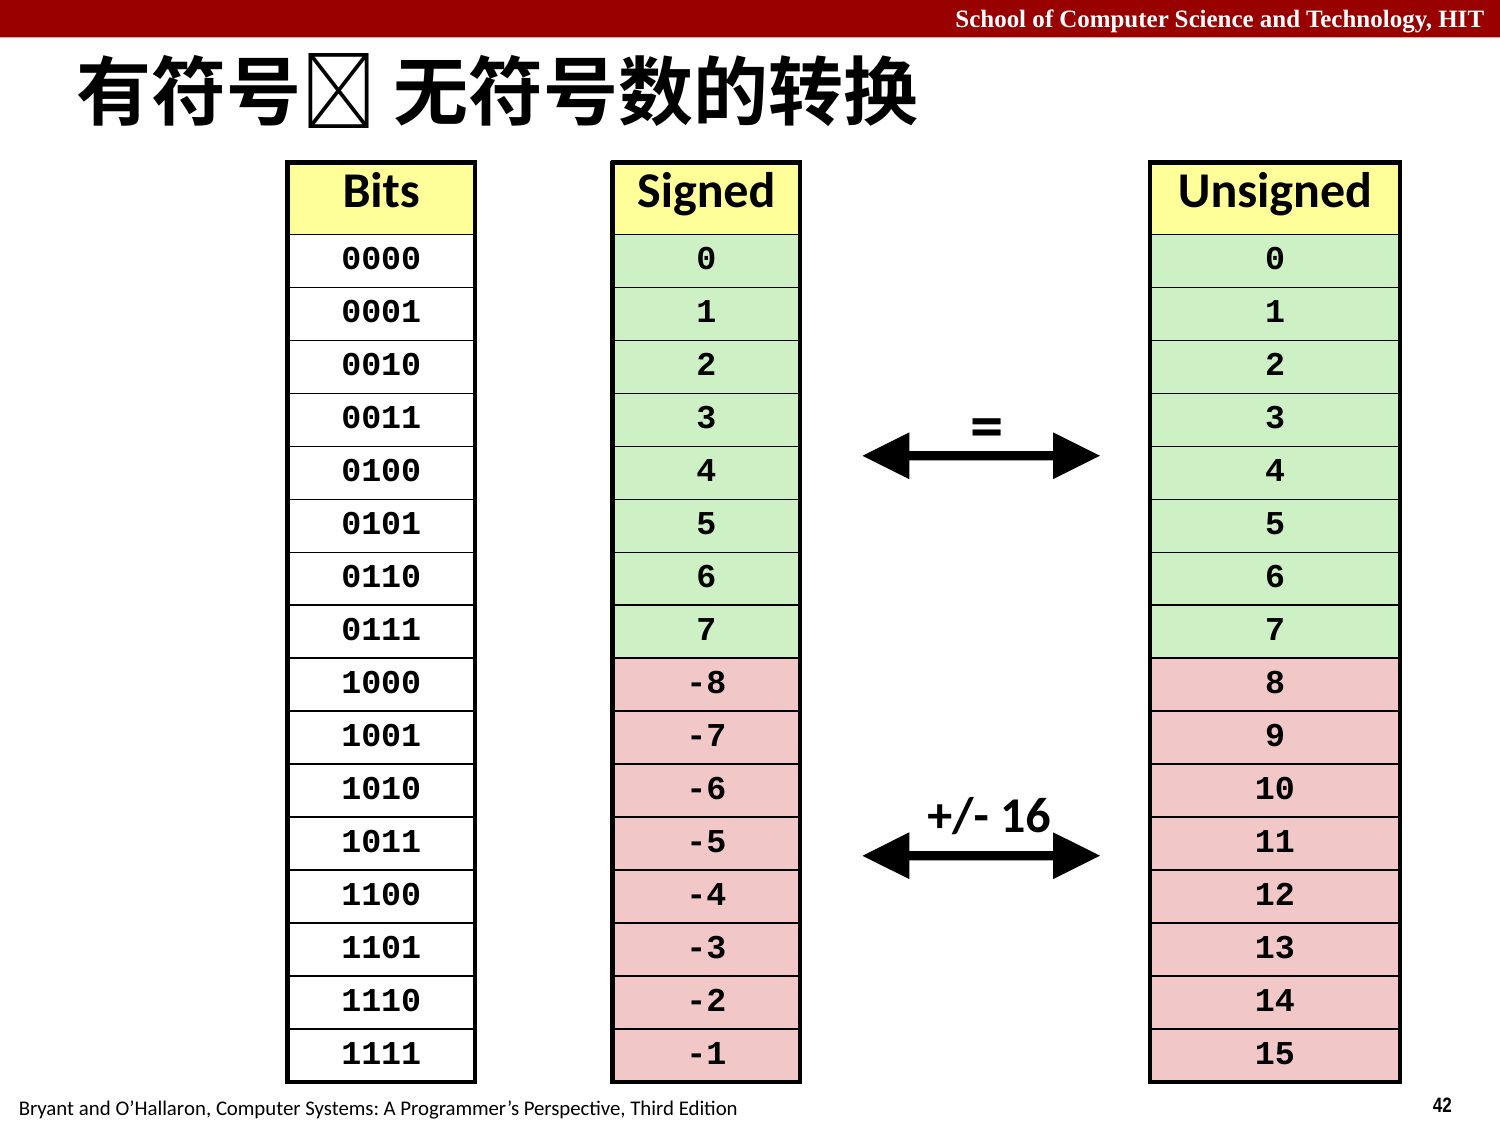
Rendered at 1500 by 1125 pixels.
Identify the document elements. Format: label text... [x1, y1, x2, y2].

table_cell -1 [615, 1030, 798, 1080]
table_cell 1001 [290, 712, 473, 763]
table_cell 0001 [290, 288, 473, 340]
table_cell -7 [615, 712, 798, 763]
table_cell 0110 [290, 553, 473, 604]
table_cell 1101 [290, 924, 473, 975]
table_header Unsigned [1152, 165, 1398, 234]
table_cell 6 [1152, 553, 1398, 604]
table_cell 1010 [290, 765, 473, 816]
table_cell 0000 [290, 235, 473, 287]
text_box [862, 374, 1101, 472]
table_cell -6 [615, 765, 798, 816]
table_cell 0011 [290, 394, 473, 446]
table_cell -4 [615, 871, 798, 922]
table_cell 5 [1152, 500, 1398, 552]
table_cell 2 [615, 341, 798, 393]
table_cell 12 [1152, 871, 1398, 922]
table_cell 3 [615, 394, 798, 446]
table_cell 1011 [290, 818, 473, 869]
table_cell 3 [1152, 394, 1398, 446]
table_cell 11 [1152, 818, 1398, 869]
table_cell 0111 [290, 606, 473, 657]
table_cell 7 [1152, 606, 1398, 657]
table_cell 1110 [290, 977, 473, 1028]
table_cell 0 [1152, 235, 1398, 287]
table_cell -5 [615, 818, 798, 869]
table_cell 1 [1152, 288, 1398, 340]
table_cell 7 [615, 606, 798, 657]
table_cell 1000 [290, 659, 473, 710]
table_cell 4 [1152, 447, 1398, 499]
table_cell 6 [615, 553, 798, 604]
table_cell 10 [1152, 765, 1398, 816]
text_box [862, 774, 1101, 856]
table_cell 0100 [290, 447, 473, 499]
table_cell 15 [1152, 1030, 1398, 1080]
table_header Signed [615, 165, 798, 234]
table_cell 1100 [290, 871, 473, 922]
table_cell 0101 [290, 500, 473, 552]
table_cell 13 [1152, 924, 1398, 975]
table_cell -3 [615, 924, 798, 975]
table_cell 14 [1152, 977, 1398, 1028]
title 有符号 无符号数的转换 [66, 40, 944, 238]
table_cell 2 [1152, 341, 1398, 393]
table_cell 1111 [290, 1030, 473, 1080]
table_cell 1 [615, 288, 798, 340]
table_cell -2 [615, 977, 798, 1028]
table_cell 4 [615, 447, 798, 499]
table_cell 0010 [290, 341, 473, 393]
table_cell 5 [615, 500, 798, 552]
table_cell 8 [1152, 659, 1398, 710]
table_header Bits [290, 165, 473, 234]
table_cell -8 [615, 659, 798, 710]
table_cell 0 [615, 235, 798, 287]
table_cell 9 [1152, 712, 1398, 763]
